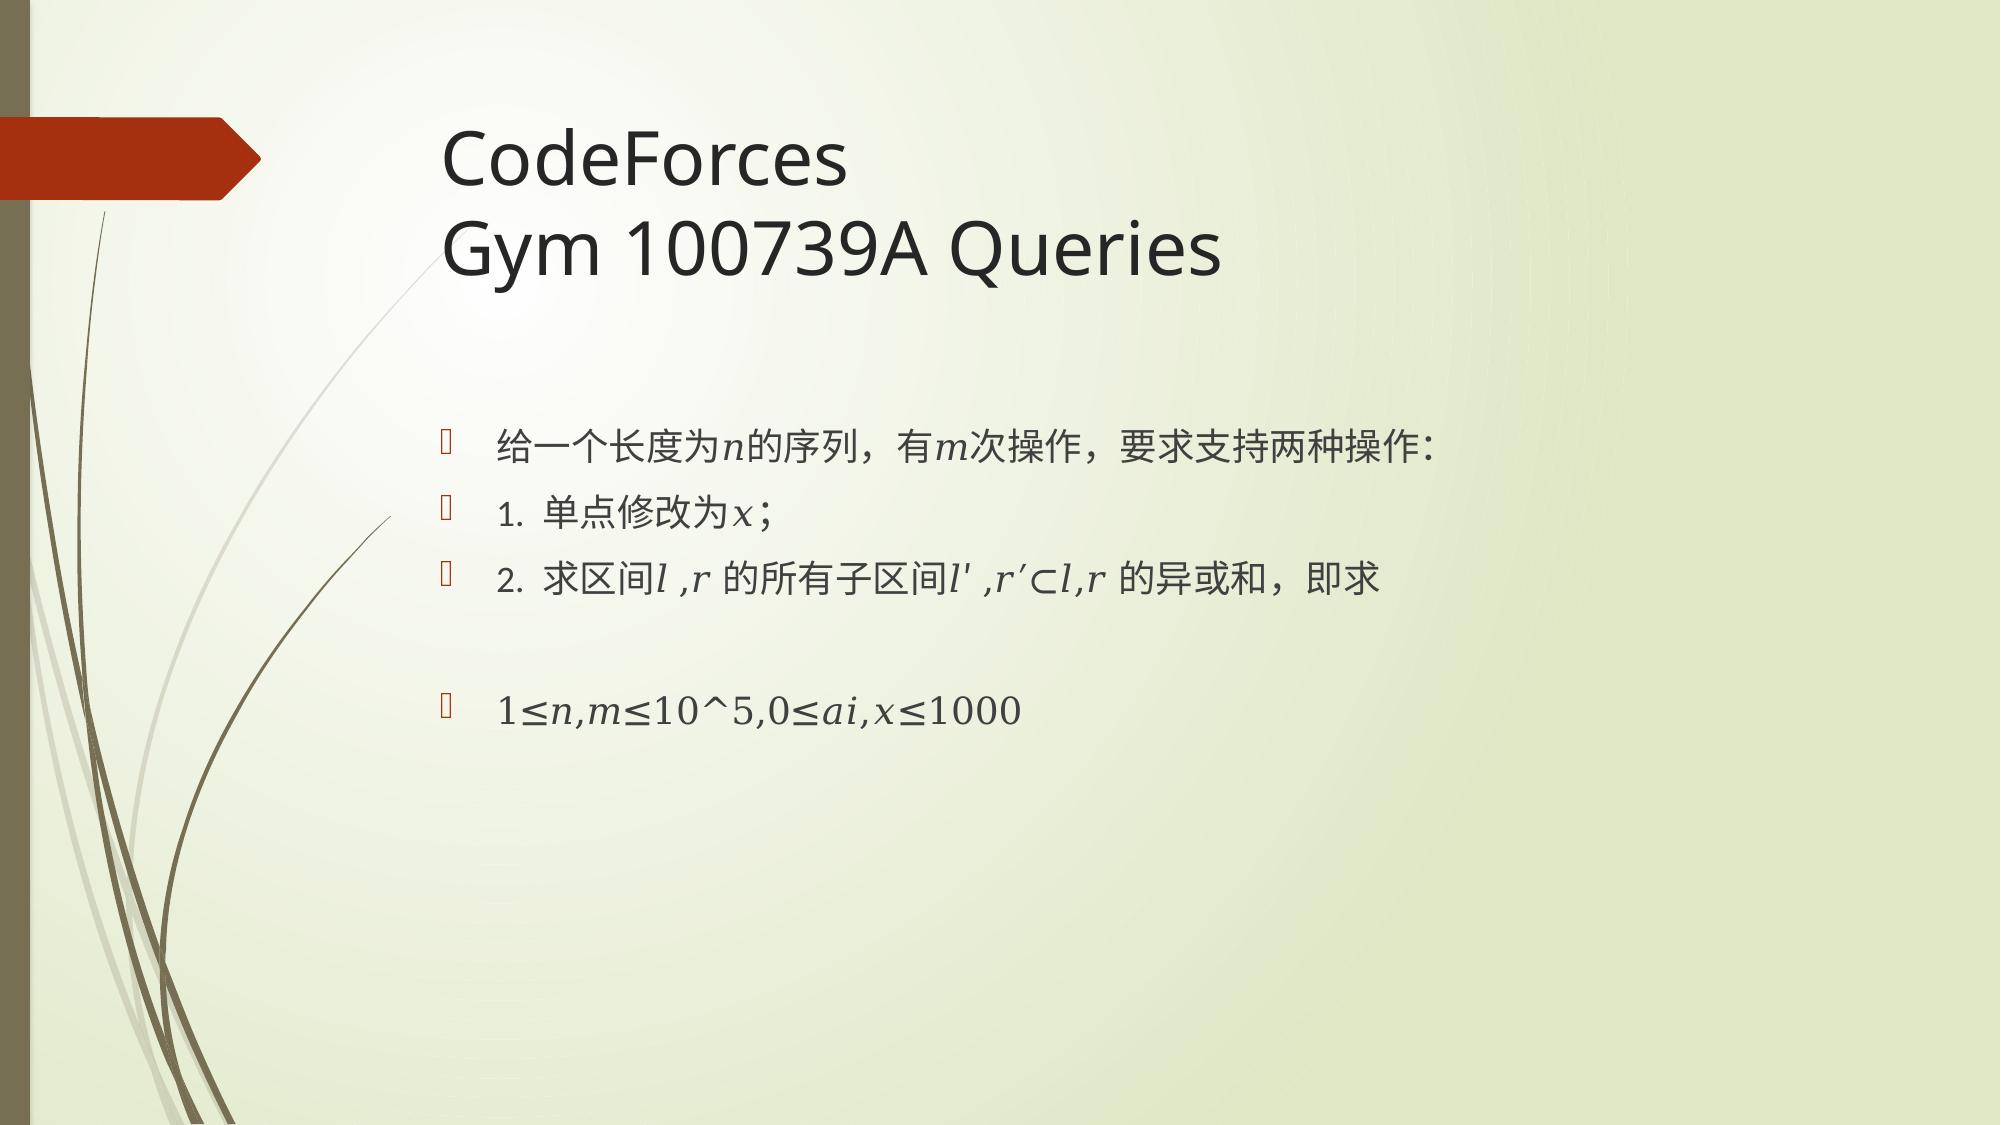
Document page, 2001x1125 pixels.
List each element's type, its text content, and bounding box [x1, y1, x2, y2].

title CodeForces Gym 100739A Queries [425, 102, 1888, 313]
